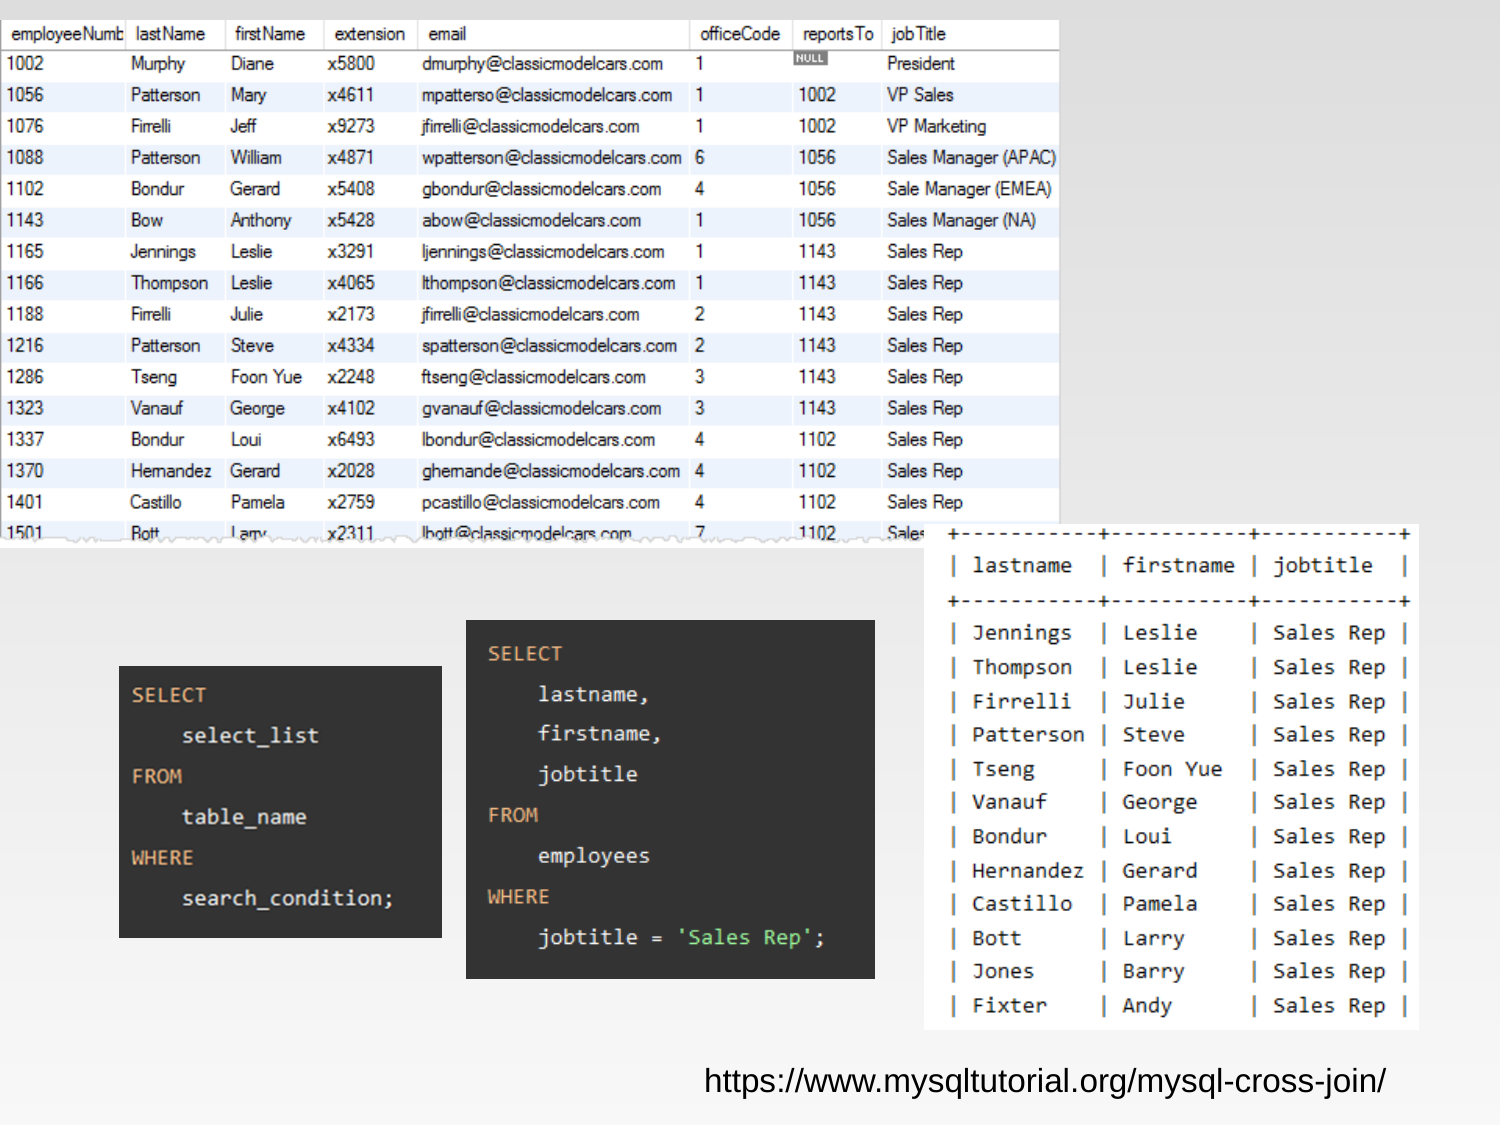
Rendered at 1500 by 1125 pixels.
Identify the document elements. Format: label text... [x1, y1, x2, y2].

picture [0, 20, 1419, 1030]
text_box https://www.mysqltutorial.org/mysql-cross-join/ [689, 1052, 1440, 1107]
picture [118, 666, 442, 939]
picture [466, 620, 875, 979]
